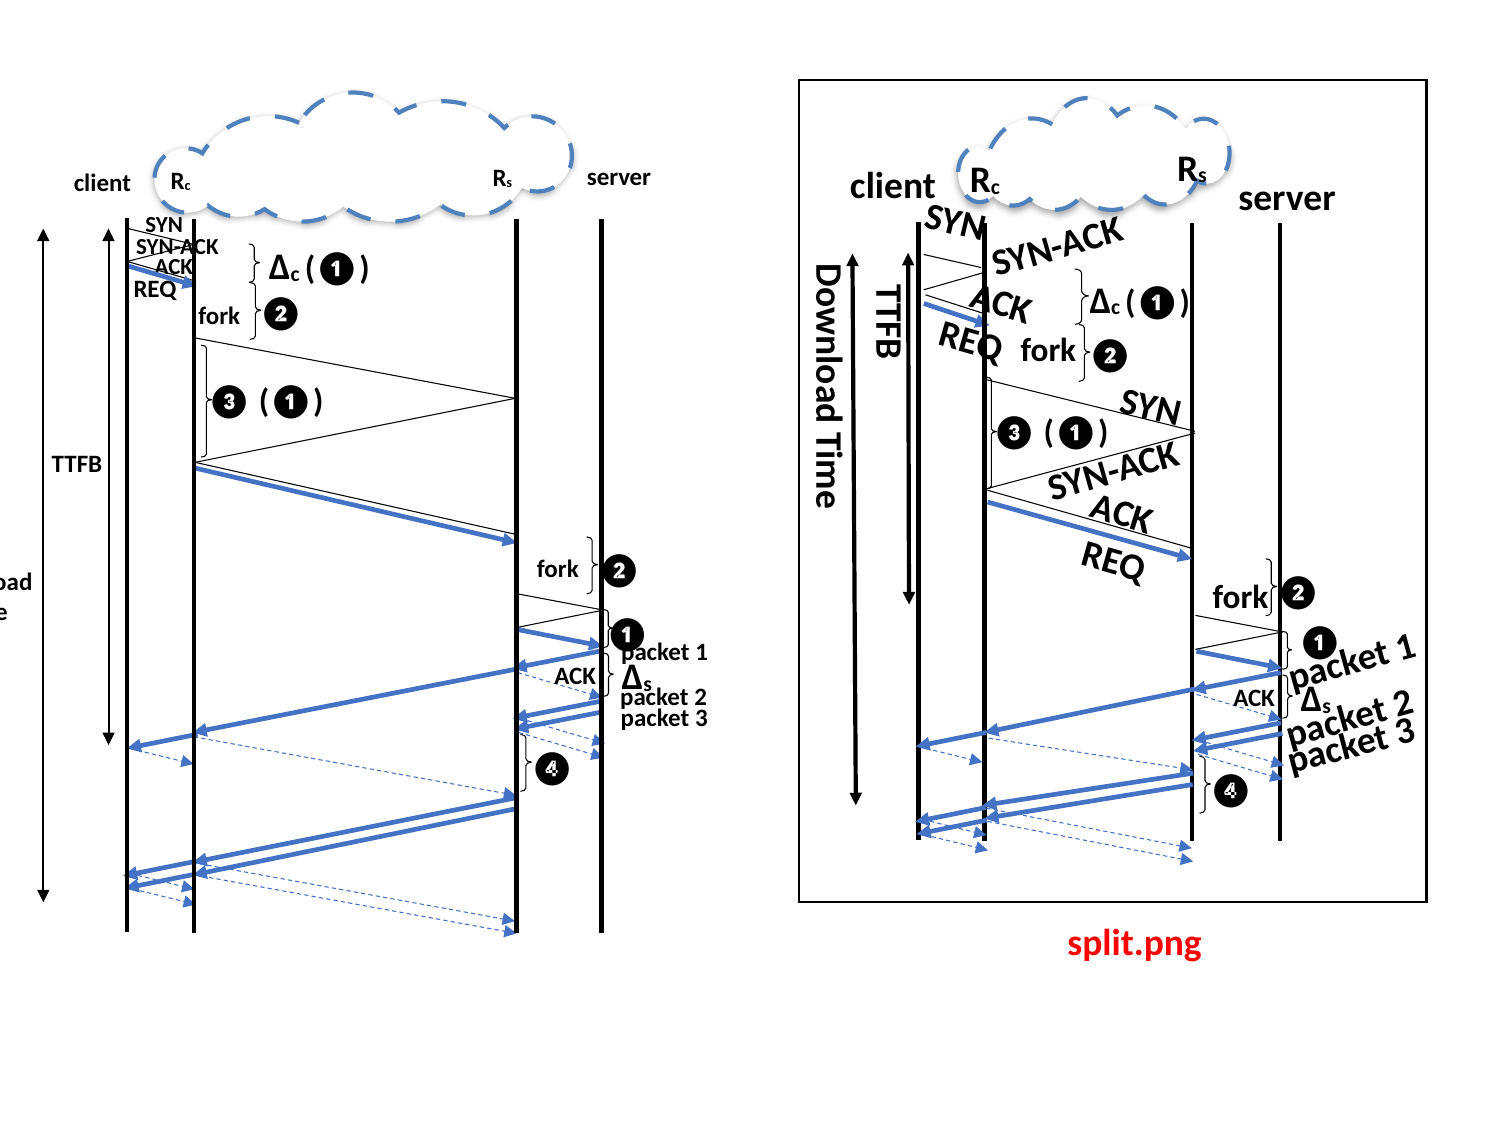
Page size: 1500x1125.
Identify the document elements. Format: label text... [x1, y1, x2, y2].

text_box fork [1205, 567, 1265, 615]
text_box ❶ [602, 604, 658, 659]
text_box [982, 773, 1194, 810]
text_box REQ [1068, 529, 1159, 599]
text_box ACK [1225, 673, 1283, 719]
text_box [37, 228, 50, 557]
text_box SYN [1112, 367, 1196, 439]
text_box [915, 732, 987, 751]
text_box ❷ [1271, 563, 1328, 618]
text_box ❹ [1201, 760, 1261, 816]
text_box [1191, 672, 1281, 694]
text_box [916, 819, 988, 838]
text_box packet 1 [658, 627, 717, 673]
text_box [985, 688, 1195, 737]
text_box packet 2 [612, 673, 715, 718]
text_box ❸ (❶) [992, 403, 1116, 458]
text_box [503, 934, 515, 938]
text_box [1175, 761, 1193, 775]
text_box [968, 753, 983, 766]
text_box [799, 79, 1427, 903]
text_box [915, 807, 986, 826]
text_box ❷ [1084, 328, 1140, 381]
text_box REQ [1082, 519, 1162, 549]
text_box [984, 810, 1013, 823]
text_box fork [1013, 320, 1078, 376]
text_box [1195, 615, 1283, 670]
text_box [37, 633, 50, 903]
text_box [1269, 769, 1283, 782]
text_box Δs [613, 644, 660, 705]
text_box [1191, 722, 1282, 744]
text_box [1283, 631, 1290, 670]
text_box Δs [1293, 666, 1339, 726]
text_box split.png [1059, 910, 1210, 971]
text_box [1172, 839, 1192, 852]
text_box Download Time [0, 557, 46, 633]
text_box [1173, 852, 1194, 866]
text_box [1265, 558, 1277, 615]
text_box [1270, 755, 1285, 768]
text_box [1199, 756, 1211, 814]
text_box SYN-ACK [1033, 418, 1194, 518]
text_box packet 3 [613, 694, 716, 740]
text_box [987, 501, 1192, 562]
text_box [1282, 674, 1293, 719]
text_box [1078, 324, 1090, 382]
text_box [972, 826, 987, 839]
text_box ❶ [1290, 612, 1350, 668]
text_box [102, 485, 115, 746]
text_box [102, 228, 115, 439]
text_box [1074, 268, 1082, 325]
text_box [974, 841, 989, 854]
text_box ACK [1077, 471, 1170, 539]
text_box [60, 92, 665, 222]
text_box [985, 377, 997, 489]
text_box [604, 659, 613, 697]
text_box [1193, 733, 1283, 755]
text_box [126, 217, 602, 934]
text_box Δc (❶) [1082, 268, 1198, 328]
text_box TTFB [44, 439, 111, 485]
text_box ❷ [604, 541, 649, 596]
